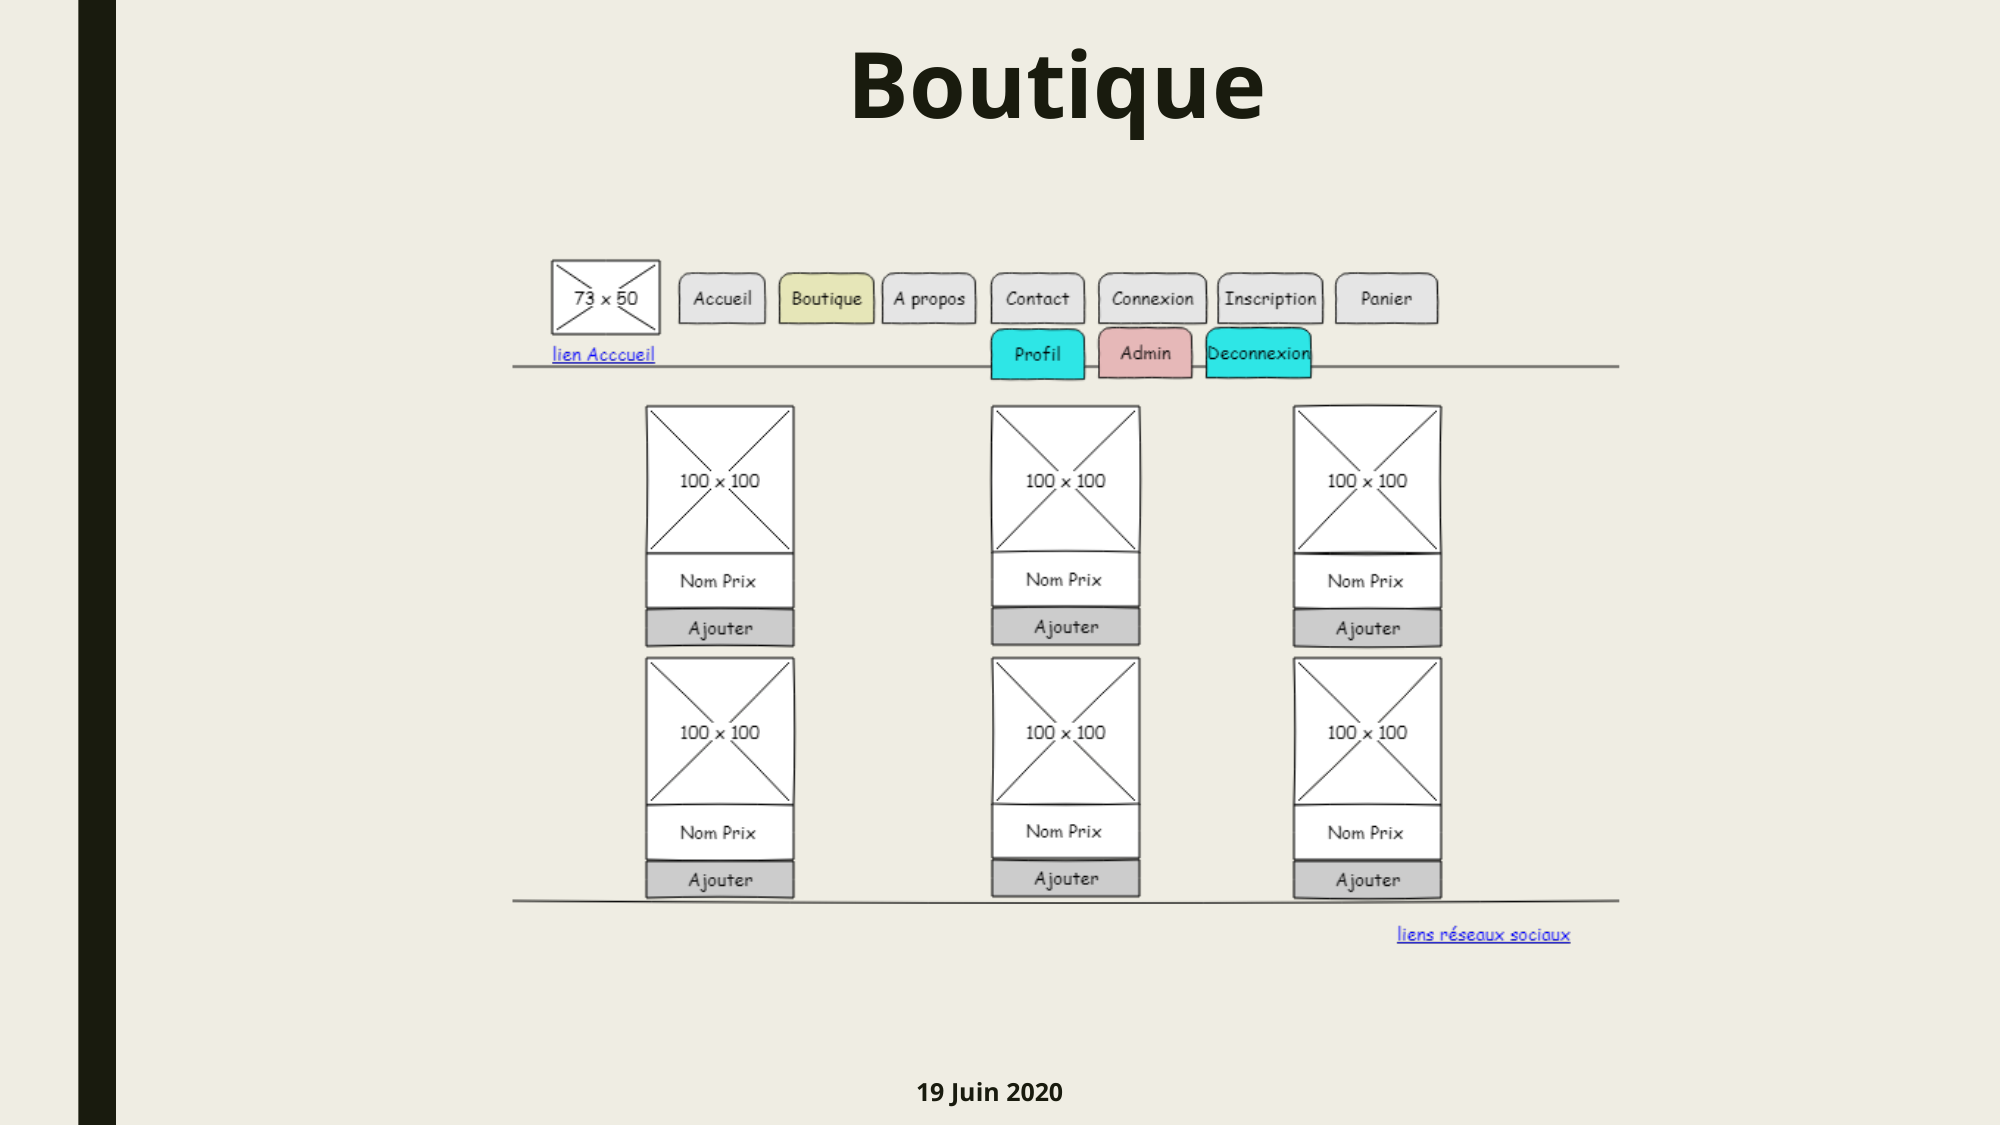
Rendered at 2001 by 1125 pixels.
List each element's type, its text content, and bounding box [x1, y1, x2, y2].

title Boutique [269, 32, 1845, 149]
footer 19 Juin 2020 [474, 1058, 1505, 1125]
picture [498, 174, 1643, 1036]
